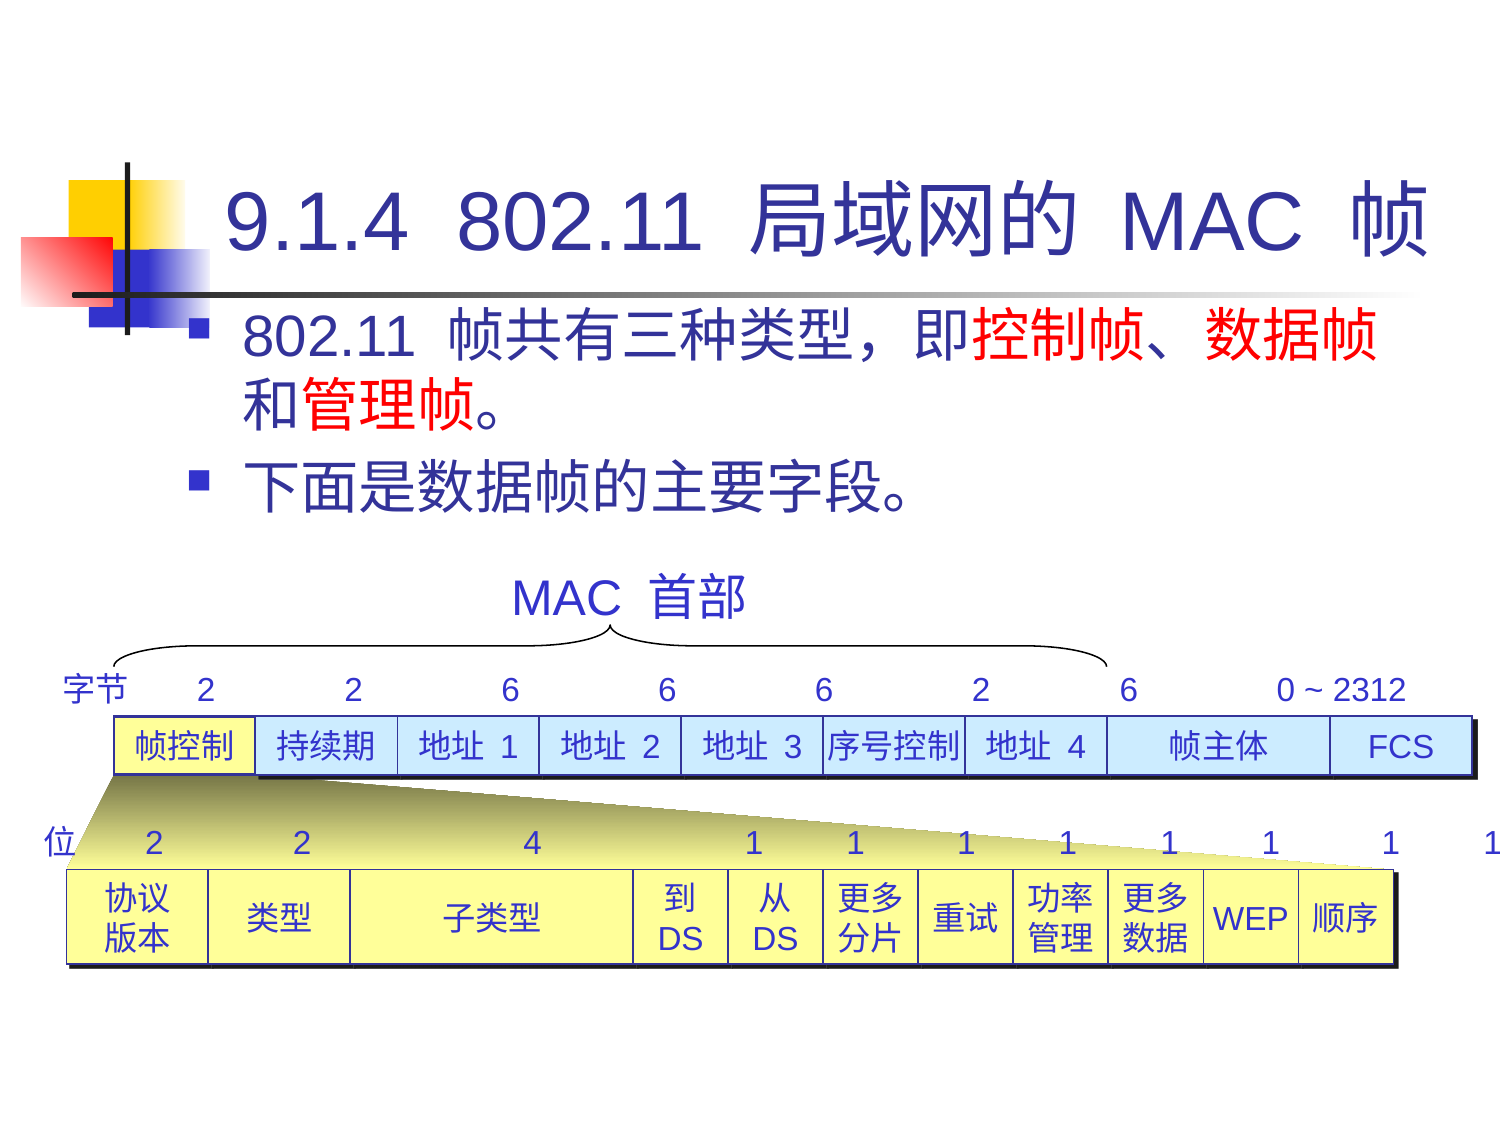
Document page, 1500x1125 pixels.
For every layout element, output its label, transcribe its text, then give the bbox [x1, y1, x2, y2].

text_box 到 DS [633, 869, 728, 965]
text_box 帧主体 [1106, 715, 1330, 775]
text_box 持续期 [255, 715, 397, 775]
text_box 更多 分片 [823, 869, 918, 965]
text_box 重试 [918, 869, 1013, 965]
text_box 功率 管理 [1013, 869, 1108, 965]
text_box WEP [1203, 869, 1298, 965]
text_box 地址 1 [397, 715, 539, 775]
text_box 顺序 [1298, 869, 1394, 965]
text_box 地址 3 [681, 715, 823, 775]
text_box 地址 2 [539, 715, 681, 775]
text_box [94, 775, 724, 814]
text_box 地址 4 [965, 715, 1106, 775]
text_box 位 2 2 4 1 1 1 1 1 1 1 1 [29, 814, 1500, 869]
text_box MAC 首部 [496, 558, 763, 633]
text_box 字节 2 2 6 6 6 2 6 0 ~ 2312 4 [47, 660, 1500, 715]
text_box 类型 [208, 869, 350, 965]
text_box 更多 数据 [1108, 869, 1203, 965]
text_box 序号控制 [823, 715, 965, 775]
text_box 从 DS [728, 869, 823, 965]
text_box [113, 633, 1107, 667]
text_box 子类型 [350, 869, 633, 965]
text_box FCS [1330, 715, 1473, 775]
text_box 帧控制 [113, 715, 255, 775]
title 9.1.4 802.11 局域网的 MAC 帧 [188, 35, 1468, 275]
list 802.11 帧共有三种类型，即控制帧、数据帧和管理帧。 下面是数据帧的主要字段。 [171, 290, 1447, 551]
text_box 协议 版本 [66, 869, 208, 965]
